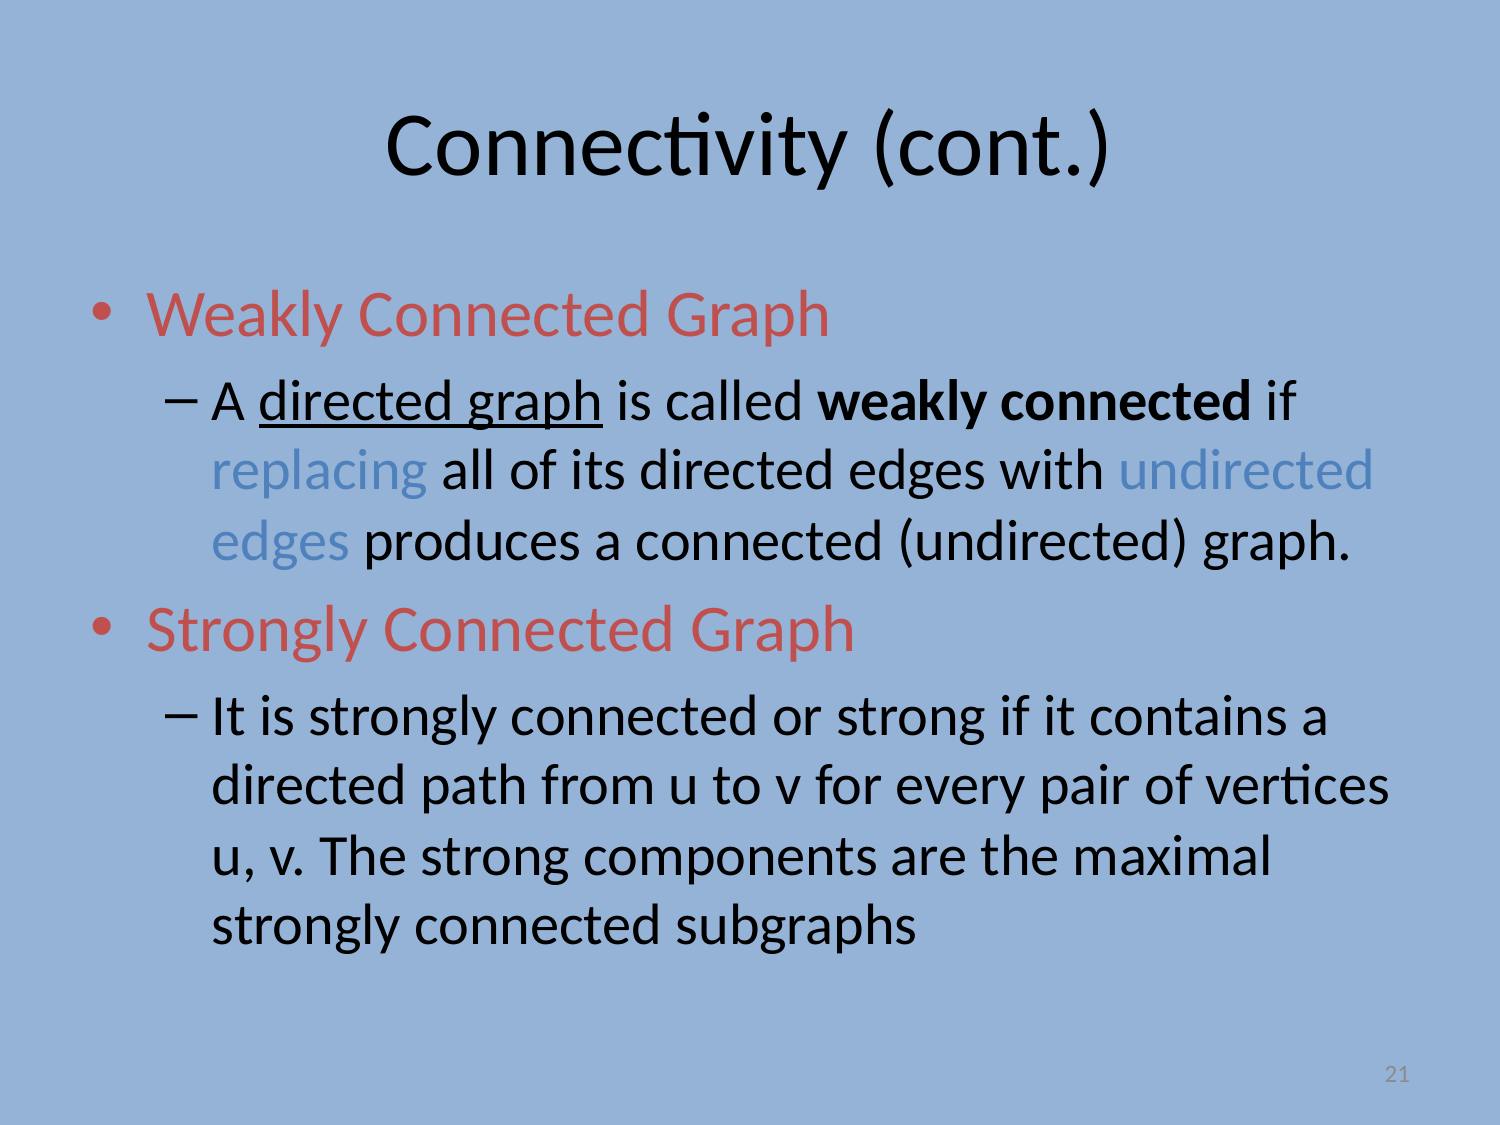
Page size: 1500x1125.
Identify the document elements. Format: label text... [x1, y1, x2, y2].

title Connectivity (cont.) [75, 45, 1425, 233]
list Weakly Connected Graph A directed graph is called weakly connected if replacing all of its directed edges with undirected edges produces a connected (undirected) graph. Strongly Connected Graph It is strongly connected or strong if it contains a directed path from u to v for every pair of vertices u, v. The strong components are the maximal strongly connected subgraphs [75, 262, 1425, 1005]
slide_number 21 [1074, 1042, 1425, 1103]
